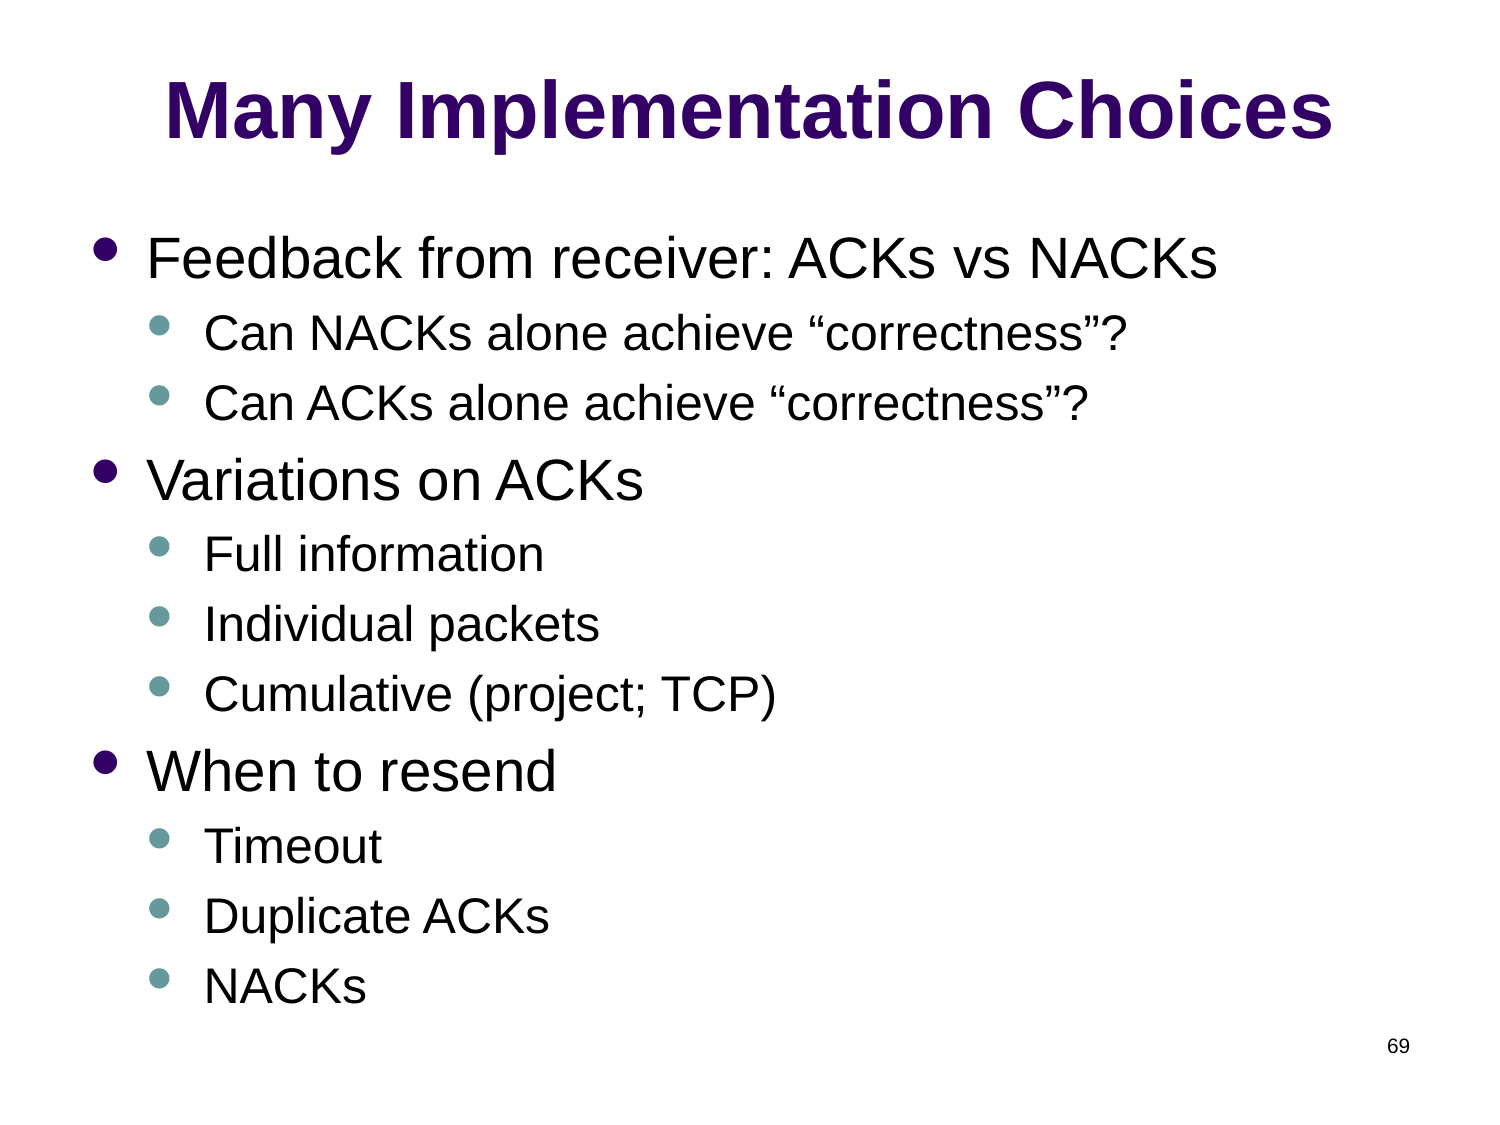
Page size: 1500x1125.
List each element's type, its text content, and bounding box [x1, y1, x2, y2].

title Many Implementation Choices [0, 20, 1500, 163]
list Feedback from receiver: ACKs vs NACKs Can NACKs alone achieve “correctness”? Can ACKs alone achieve “correctness”? Variations on ACKs Full information Individual packets Cumulative (project; TCP) When to resend Timeout Duplicate ACKs NACKs [75, 212, 1475, 1006]
slide_number 69 [1074, 1024, 1426, 1101]
